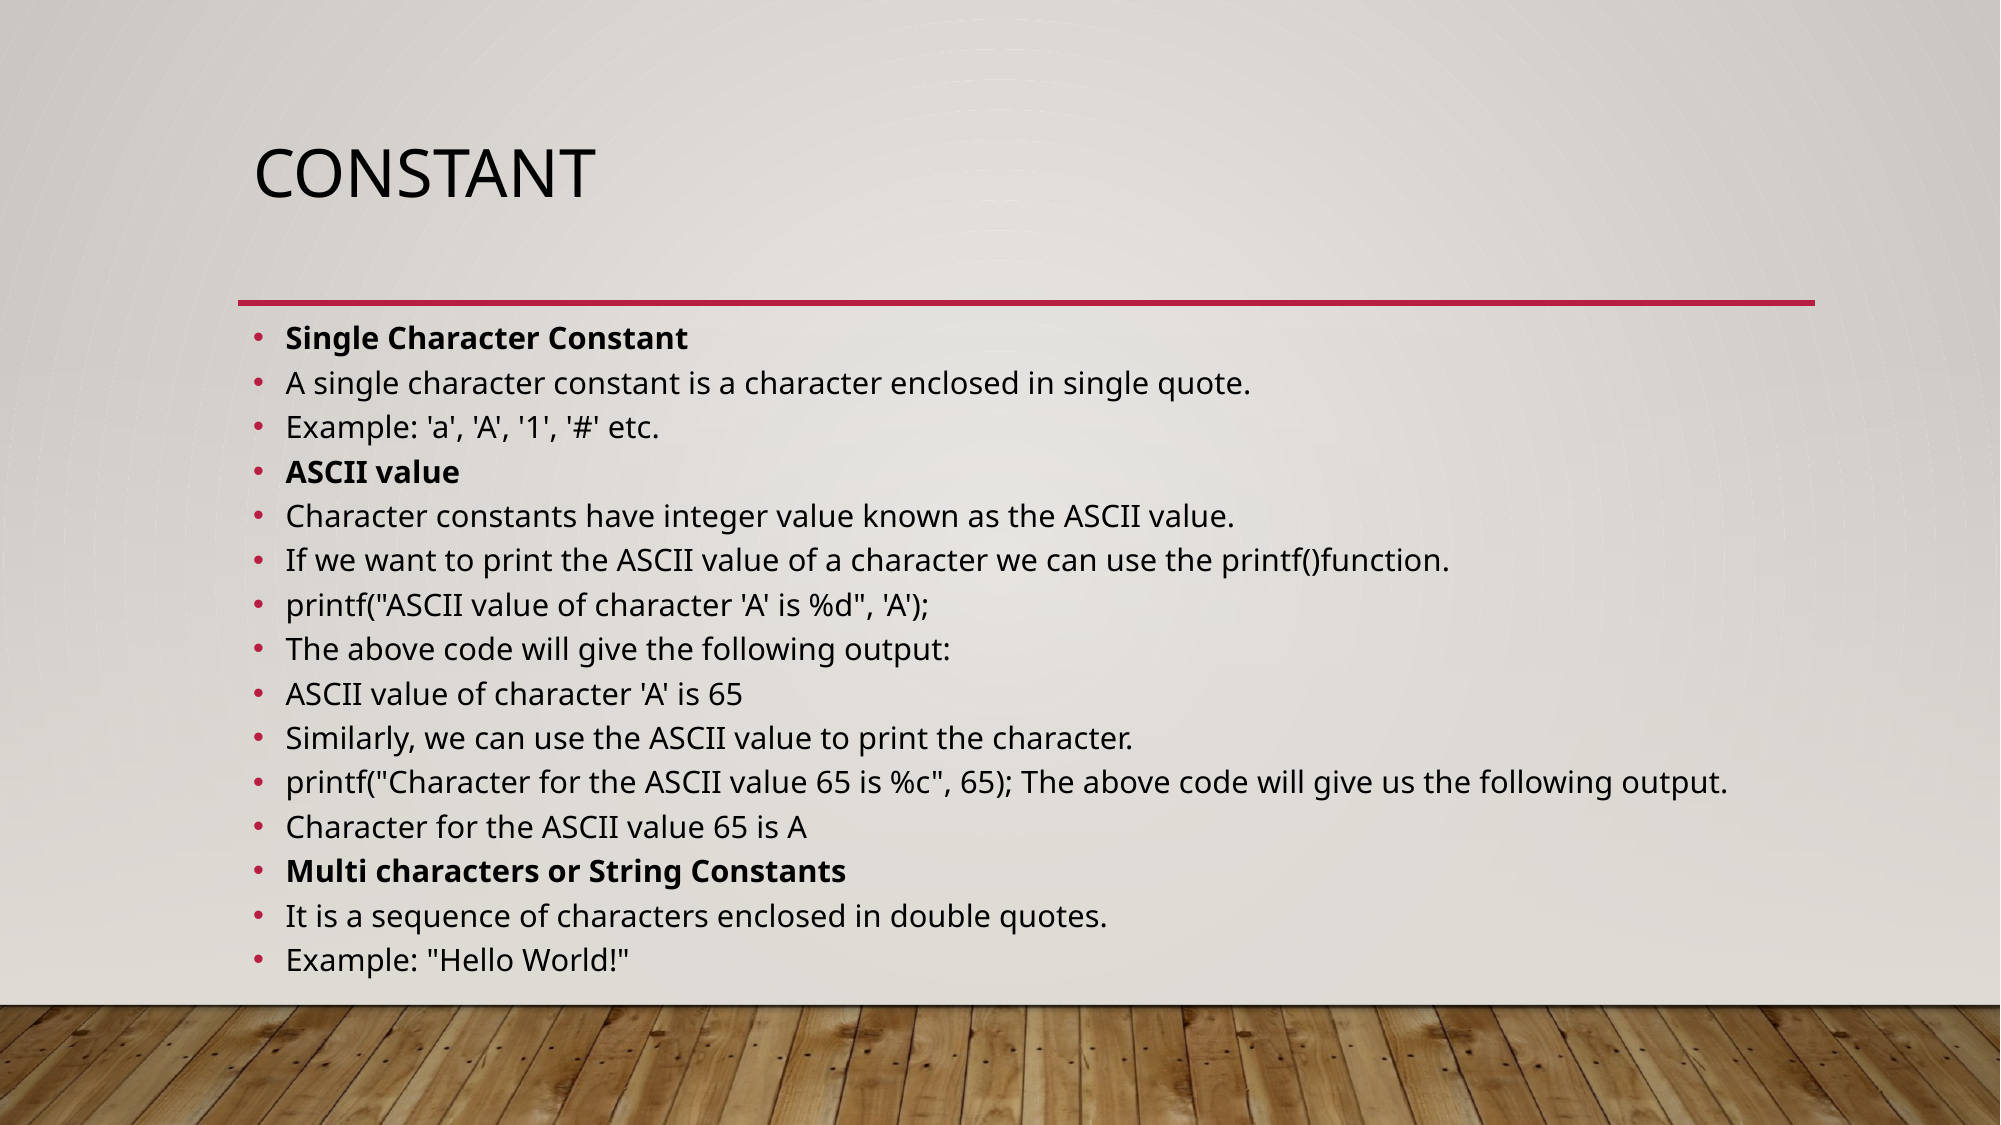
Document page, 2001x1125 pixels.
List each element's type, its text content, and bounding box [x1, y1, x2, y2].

picture [0, 1005, 2000, 1125]
list Single Character Constant A single character constant is a character enclosed in single quote. Example: 'a', 'A', '1', '#' etc. ASCII value Character constants have integer value known as the ASCII value. If we want to print the ASCII value of a character we can use the printf()function. printf("ASCII value of character 'A' is %d", 'A'); The above code will give the following output: ASCII value of character 'A' is 65 Similarly, we can use the ASCII value to print the character. printf("Character for the ASCII value 65 is %c", 65); The above code will give us the following output. Character for the ASCII value 65 is A Multi characters or String Constants It is a sequence of characters enclosed in double quotes. Example: "Hello World!" [238, 304, 1814, 989]
title constant [238, 131, 1814, 304]
